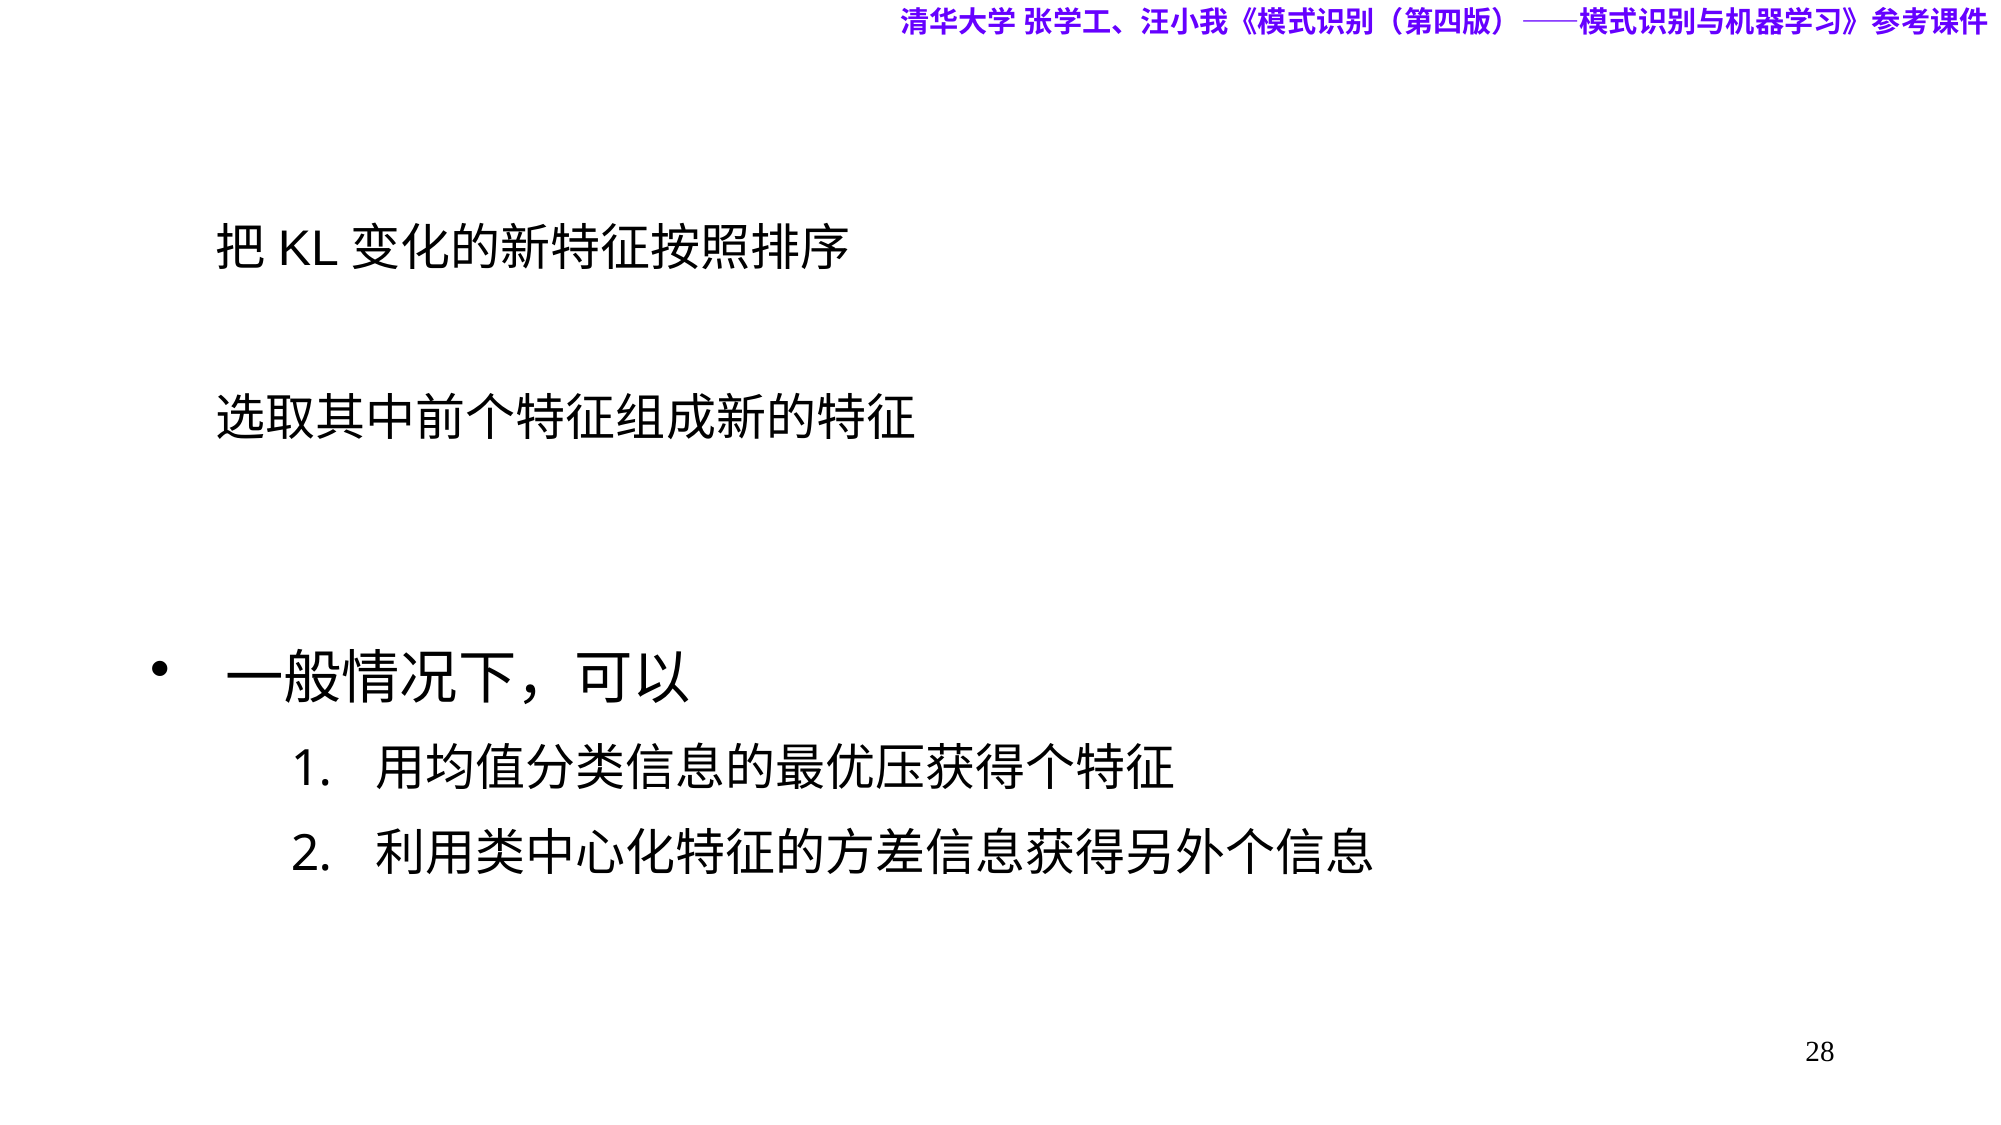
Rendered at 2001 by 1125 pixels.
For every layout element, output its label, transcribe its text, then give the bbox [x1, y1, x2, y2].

text_box 清华大学 张学工、汪小我《模式识别（第四版）——模式识别与机器学习》参考课件 [546, 3, 2000, 46]
slide_number 28 [1433, 1024, 1851, 1101]
